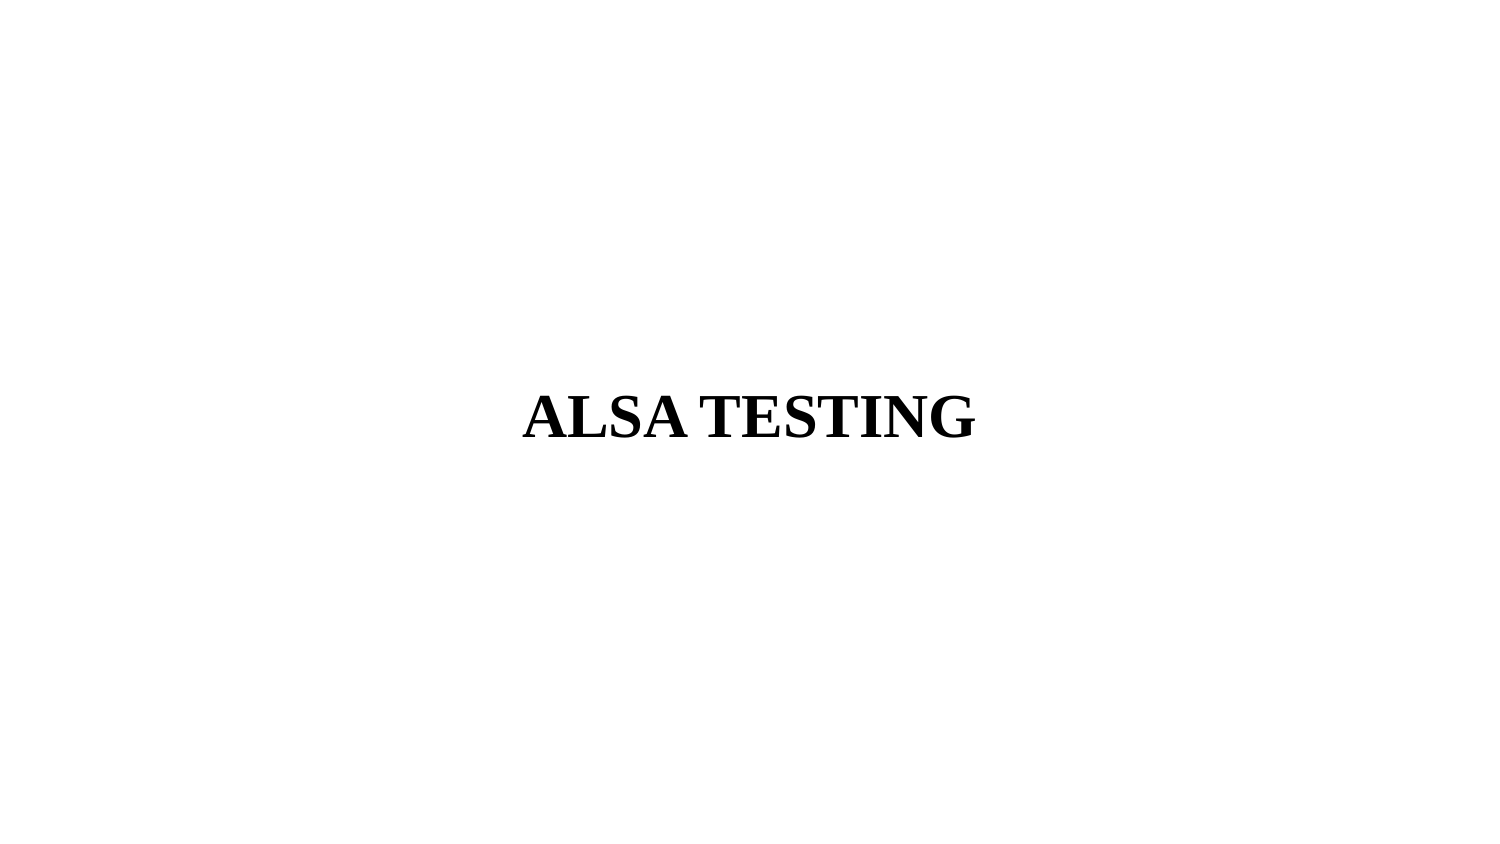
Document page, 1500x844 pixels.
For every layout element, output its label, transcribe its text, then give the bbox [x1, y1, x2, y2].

list ALSA TESTING [51, 125, 1449, 686]
